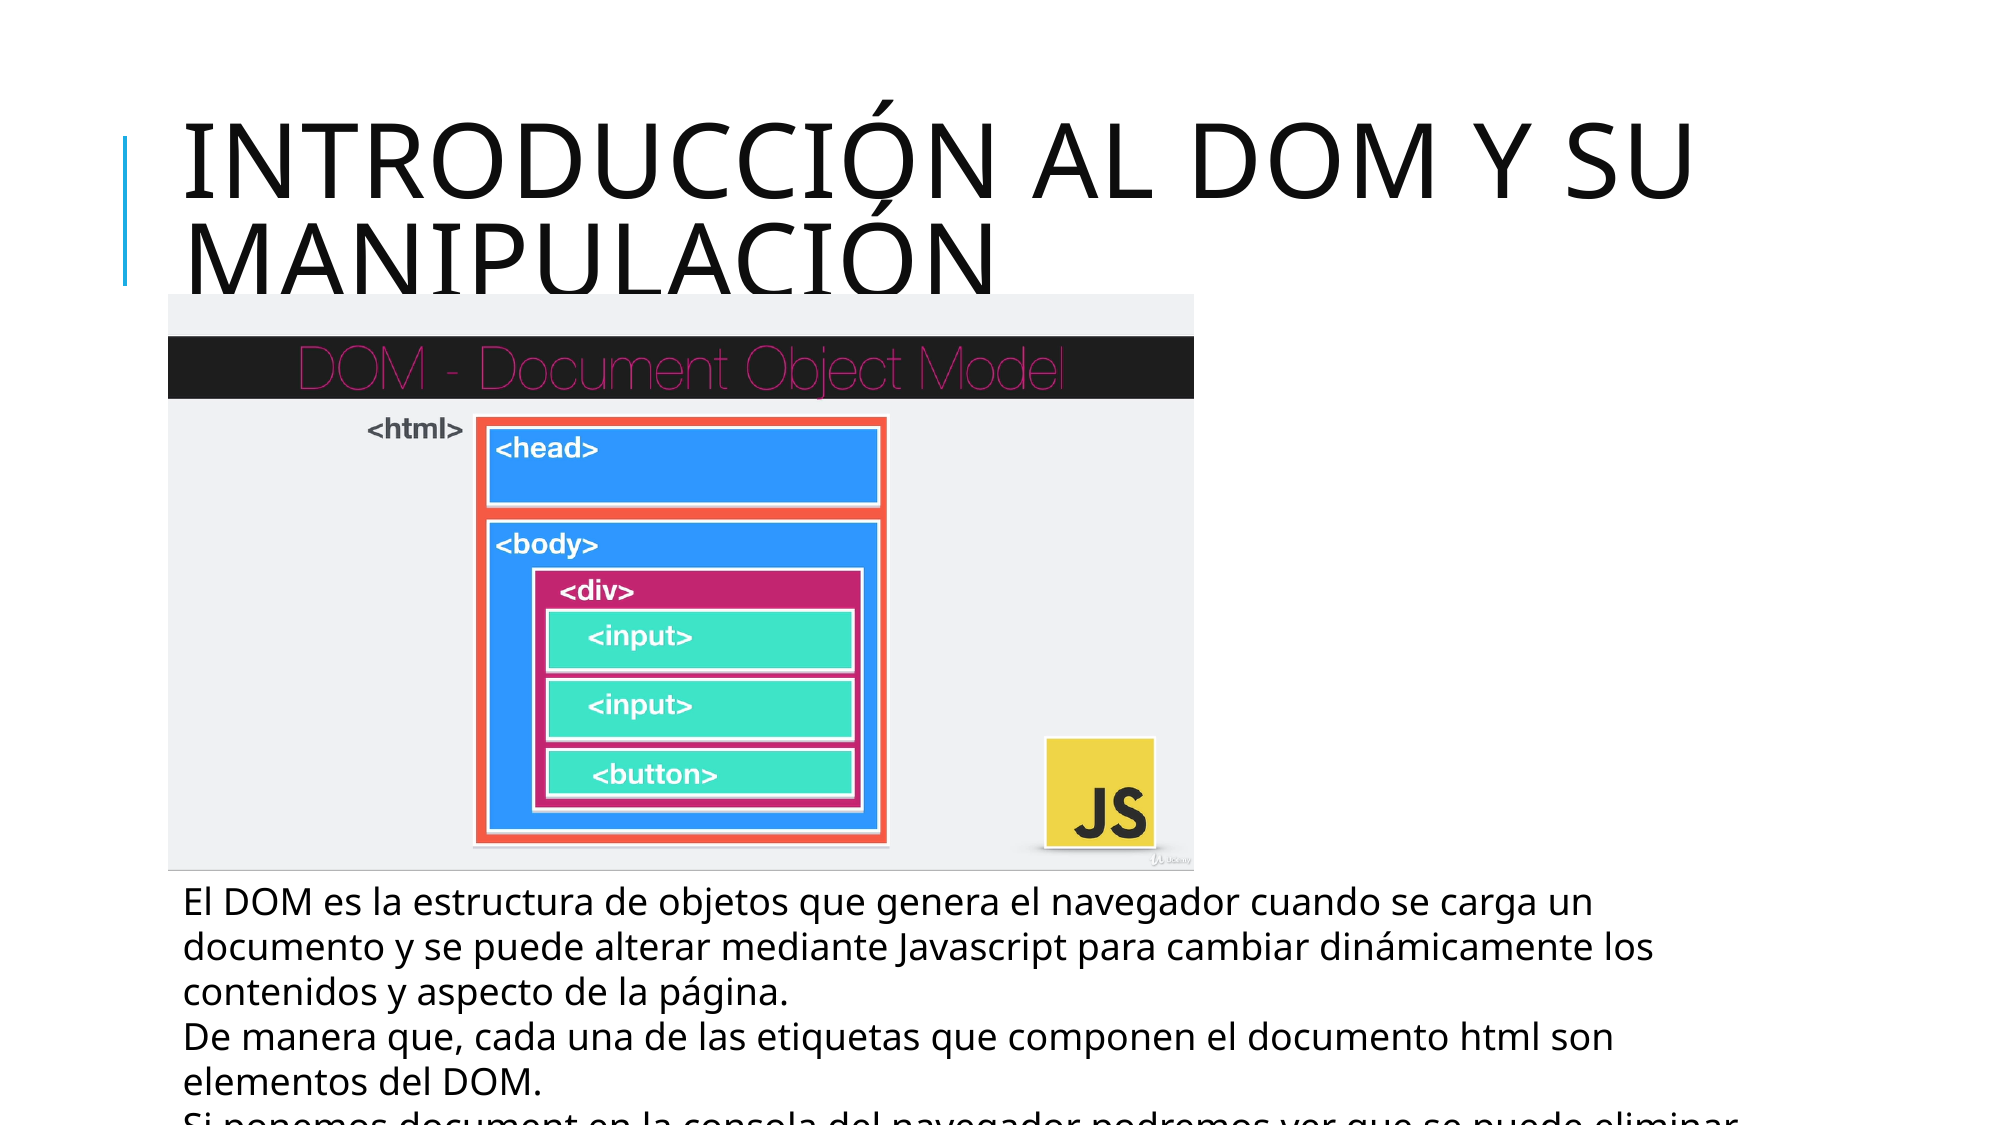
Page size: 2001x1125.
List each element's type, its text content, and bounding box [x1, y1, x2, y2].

title INTRODUCCIÓN AL DOM Y SU MANIPULACIÓN [168, 96, 1763, 342]
text_box El DOM es la estructura de objetos que genera el navegador cuando se carga un documento y se puede alterar mediante Javascript para cambiar dinámicamente los contenidos y aspecto de la página. De manera que, cada una de las etiquetas que componen el documento html son elementos del DOM. Si ponemos document en la consola del navegador podremos ver que se puede eliminar cualquier elemento de la página. [167, 871, 1763, 1125]
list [167, 293, 1195, 872]
